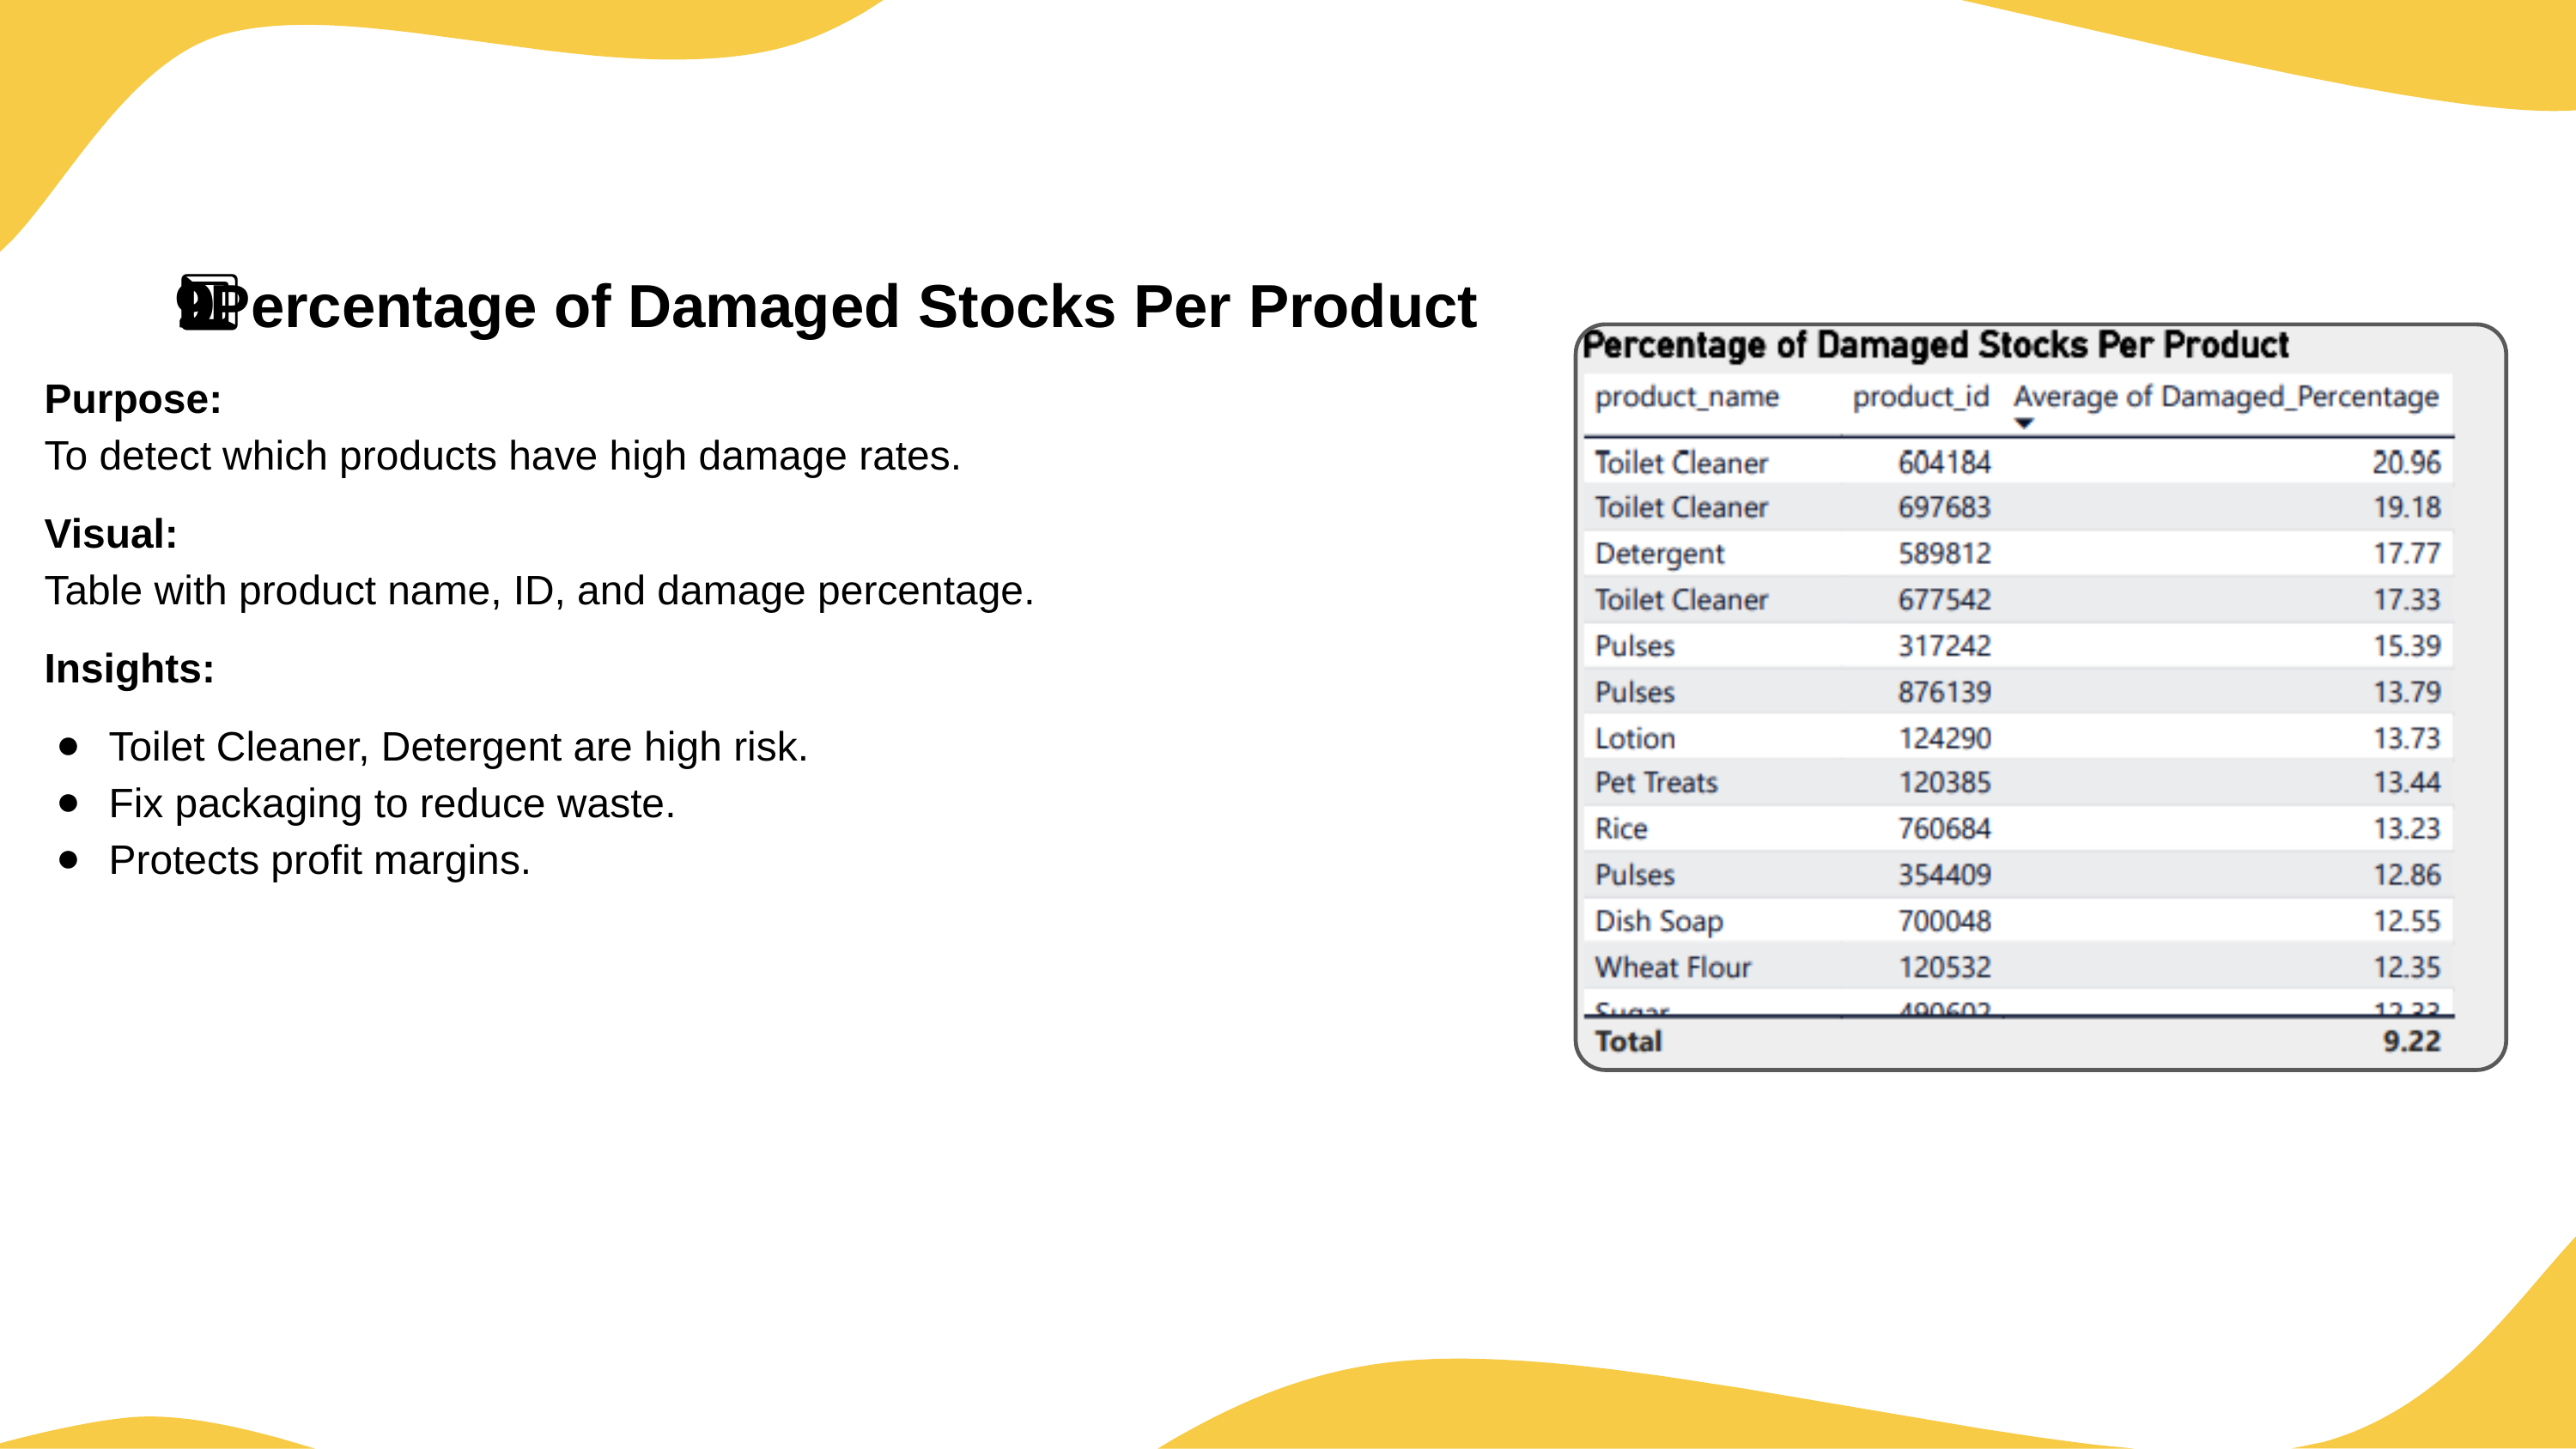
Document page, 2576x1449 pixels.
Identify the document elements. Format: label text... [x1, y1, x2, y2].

text_box [0, 0, 884, 252]
text_box Purpose: To detect which products have high damage rates. Visual: Table with product name, ID, and damage percentage. Insights: Toilet Cleaner, Detergent are high risk. Fix packaging to reduce waste. Protects profit margins. [44, 362, 1411, 882]
text_box [1961, 0, 2576, 112]
text_box 9️⃣Percentage of Damaged Stocks Per Product [161, 243, 1579, 353]
picture [1575, 324, 2506, 1070]
text_box [1157, 1358, 2134, 1449]
text_box [2291, 1236, 2576, 1449]
text_box [0, 1416, 315, 1449]
